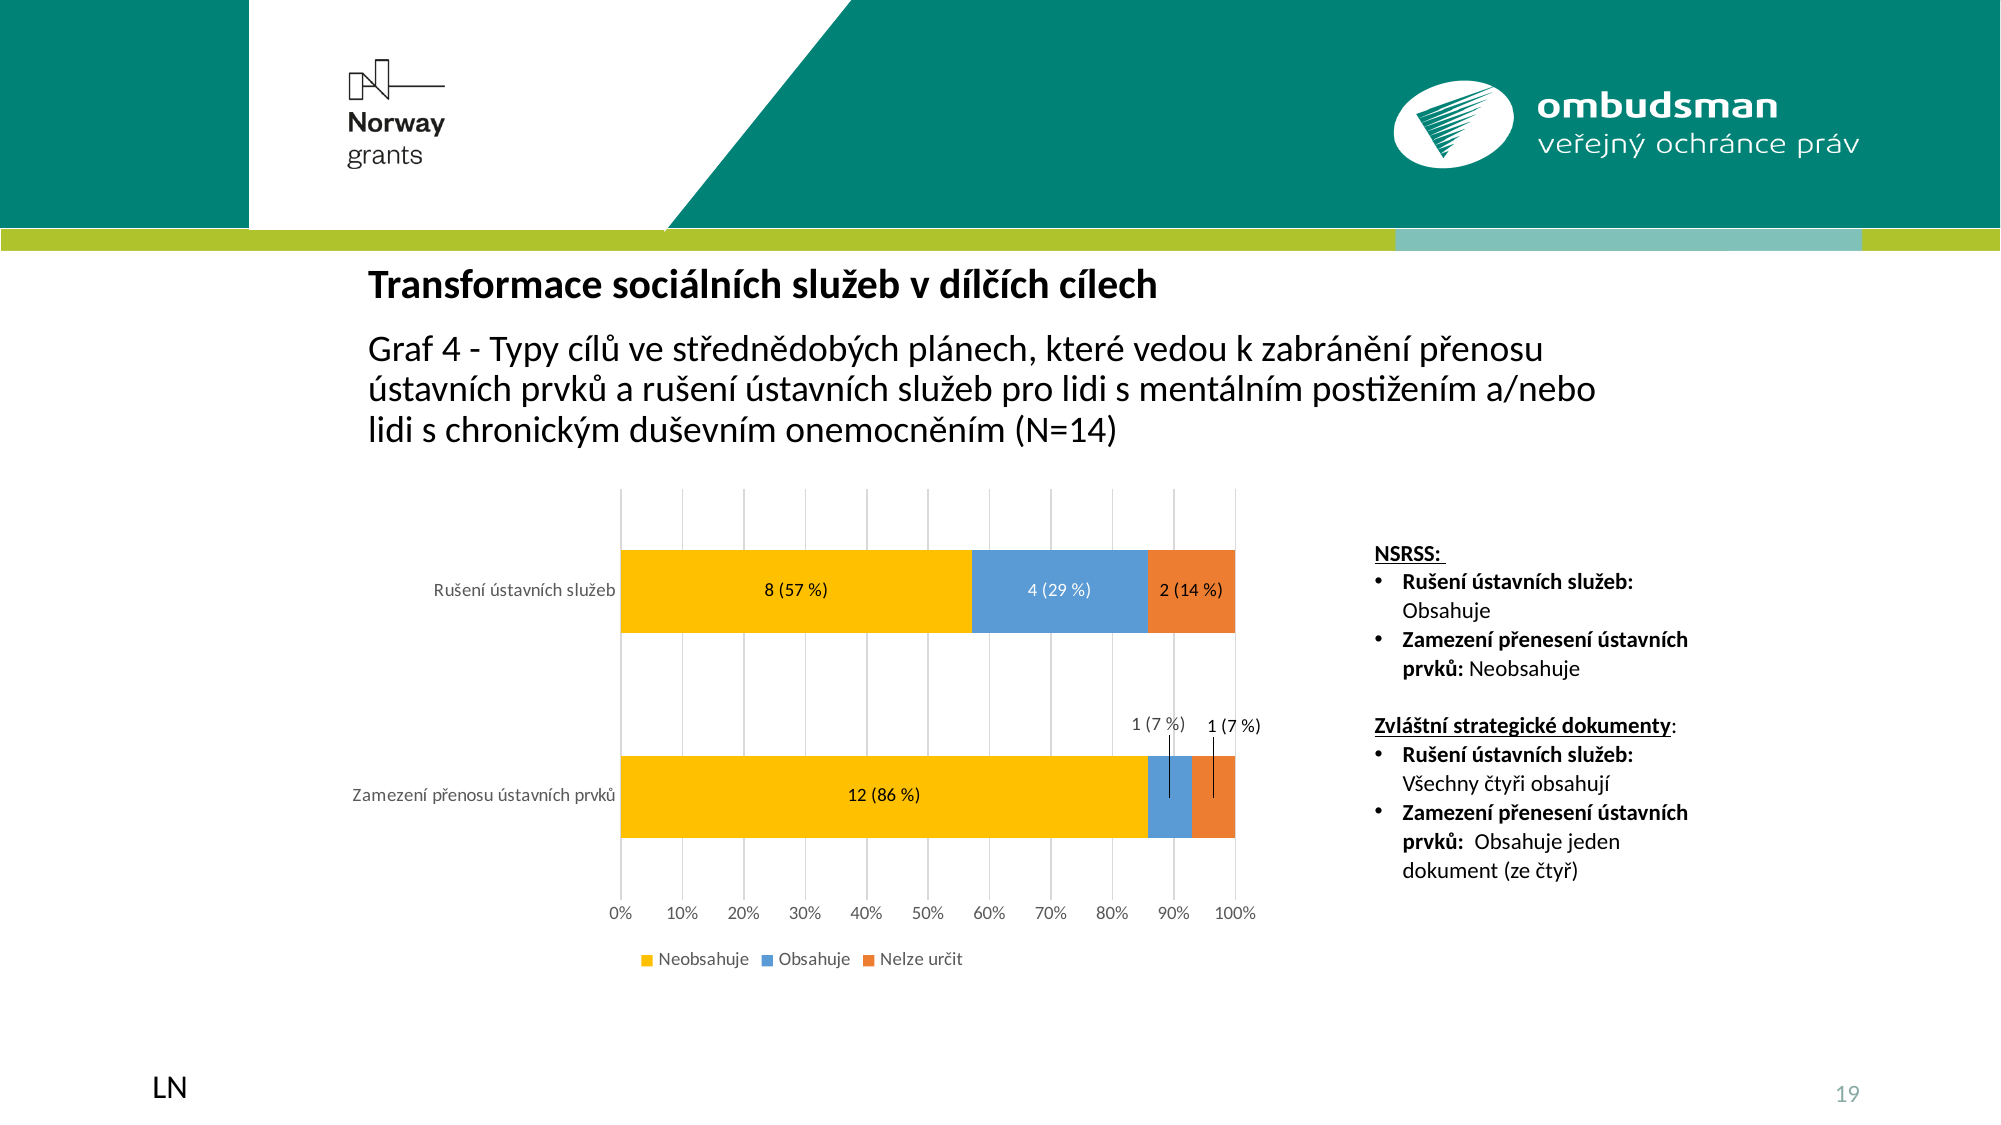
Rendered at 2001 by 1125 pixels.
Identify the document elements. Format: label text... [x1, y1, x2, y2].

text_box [249, 0, 850, 230]
slide_number 19 [1416, 1062, 1876, 1123]
list LN [137, 1062, 1388, 1123]
picture [347, 59, 445, 169]
chart [333, 478, 1276, 977]
picture [0, 229, 2000, 251]
text_box NSRSS: Rušení ústavních služeb: Obsahuje Zamezení přenesení ústavních prvků: Neobsahuje Zvláštní strategické dokumenty: Rušení ústavních služeb: Všechny čtyři obsahují Zamezení přenesení ústavních prvků: Obsahuje jeden dokument (ze čtyř) [1359, 529, 1731, 890]
picture [1390, 79, 1863, 169]
list Transformace sociálních služeb v dílčích cílech Graf 4 - Typy cílů ve střednědobých plánech, které vedou k zabránění přenosu ústavních prvků a rušení ústavních služeb pro lidi s mentálním postižením a/nebo lidi s chronickým duševním onemocněním (N=14) [353, 255, 1657, 1004]
